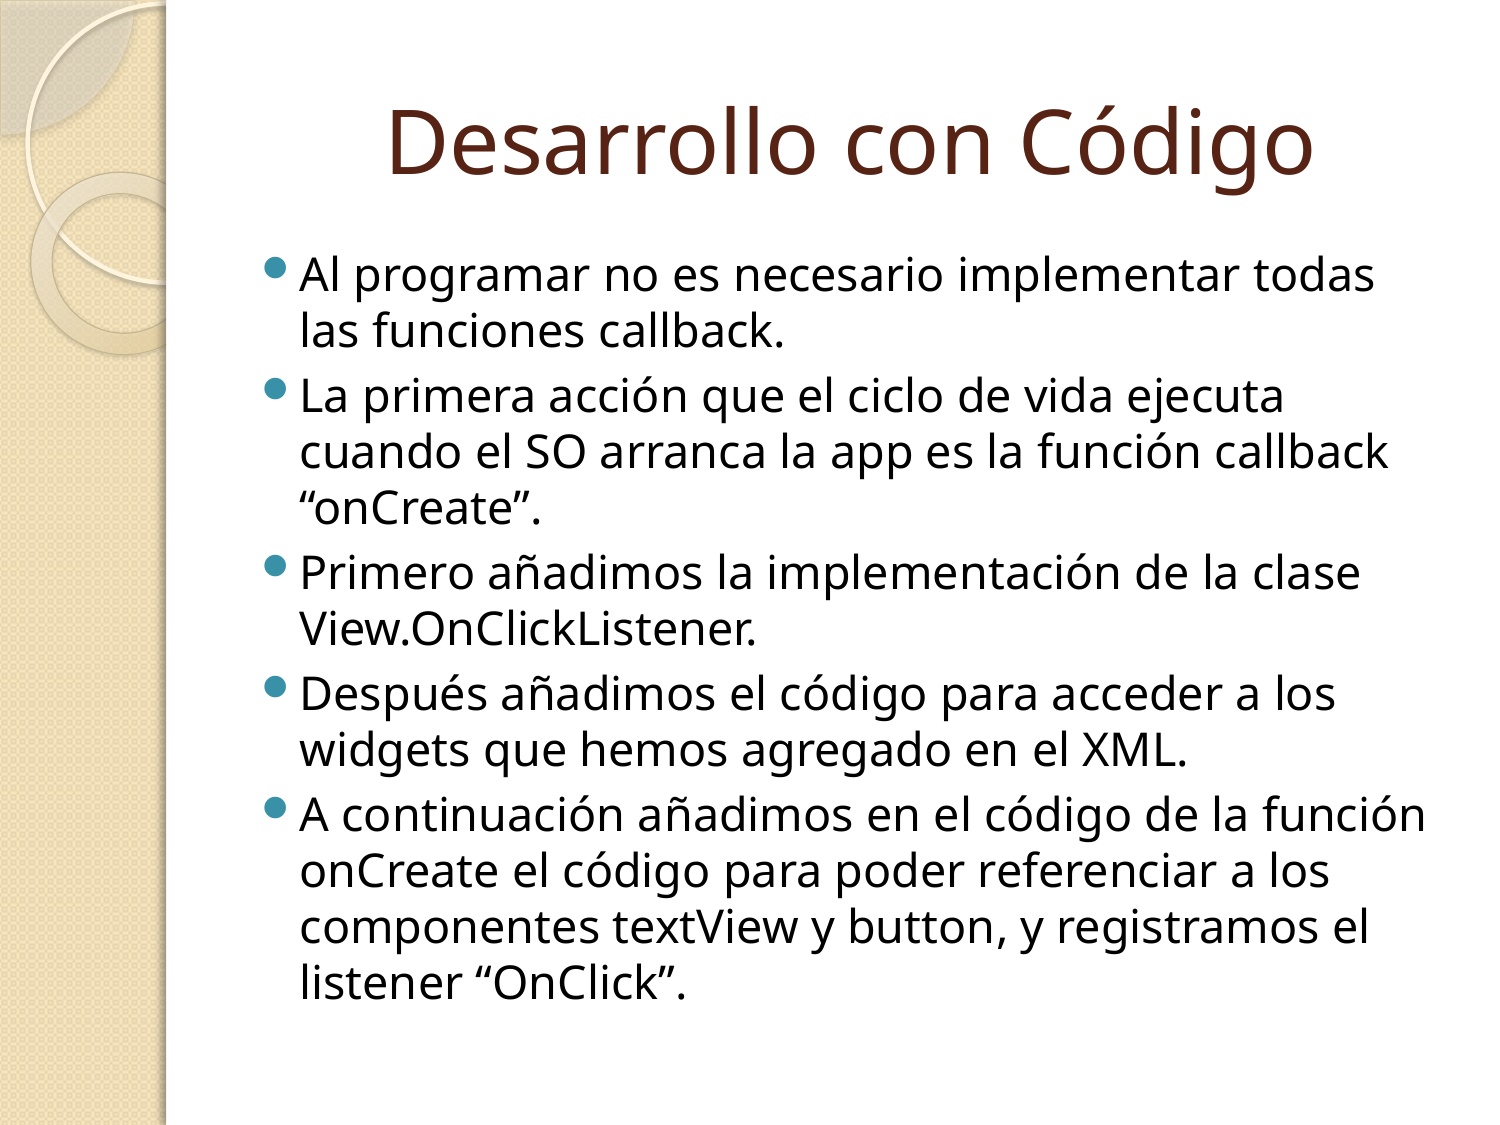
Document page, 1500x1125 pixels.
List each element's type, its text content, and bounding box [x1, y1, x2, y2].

title Desarrollo con Código [235, 45, 1466, 233]
list Al programar no es necesario implementar todas las funciones callback. La primera acción que el ciclo de vida ejecuta cuando el SO arranca la app es la función callback “onCreate”. Primero añadimos la implementación de la clase View.OnClickListener. Después añadimos el código para acceder a los widgets que hemos agregado en el XML. A continuación añadimos en el código de la función onCreate el código para poder referenciar a los componentes textView y button, y registramos el listener “OnClick”. [235, 237, 1466, 1025]
